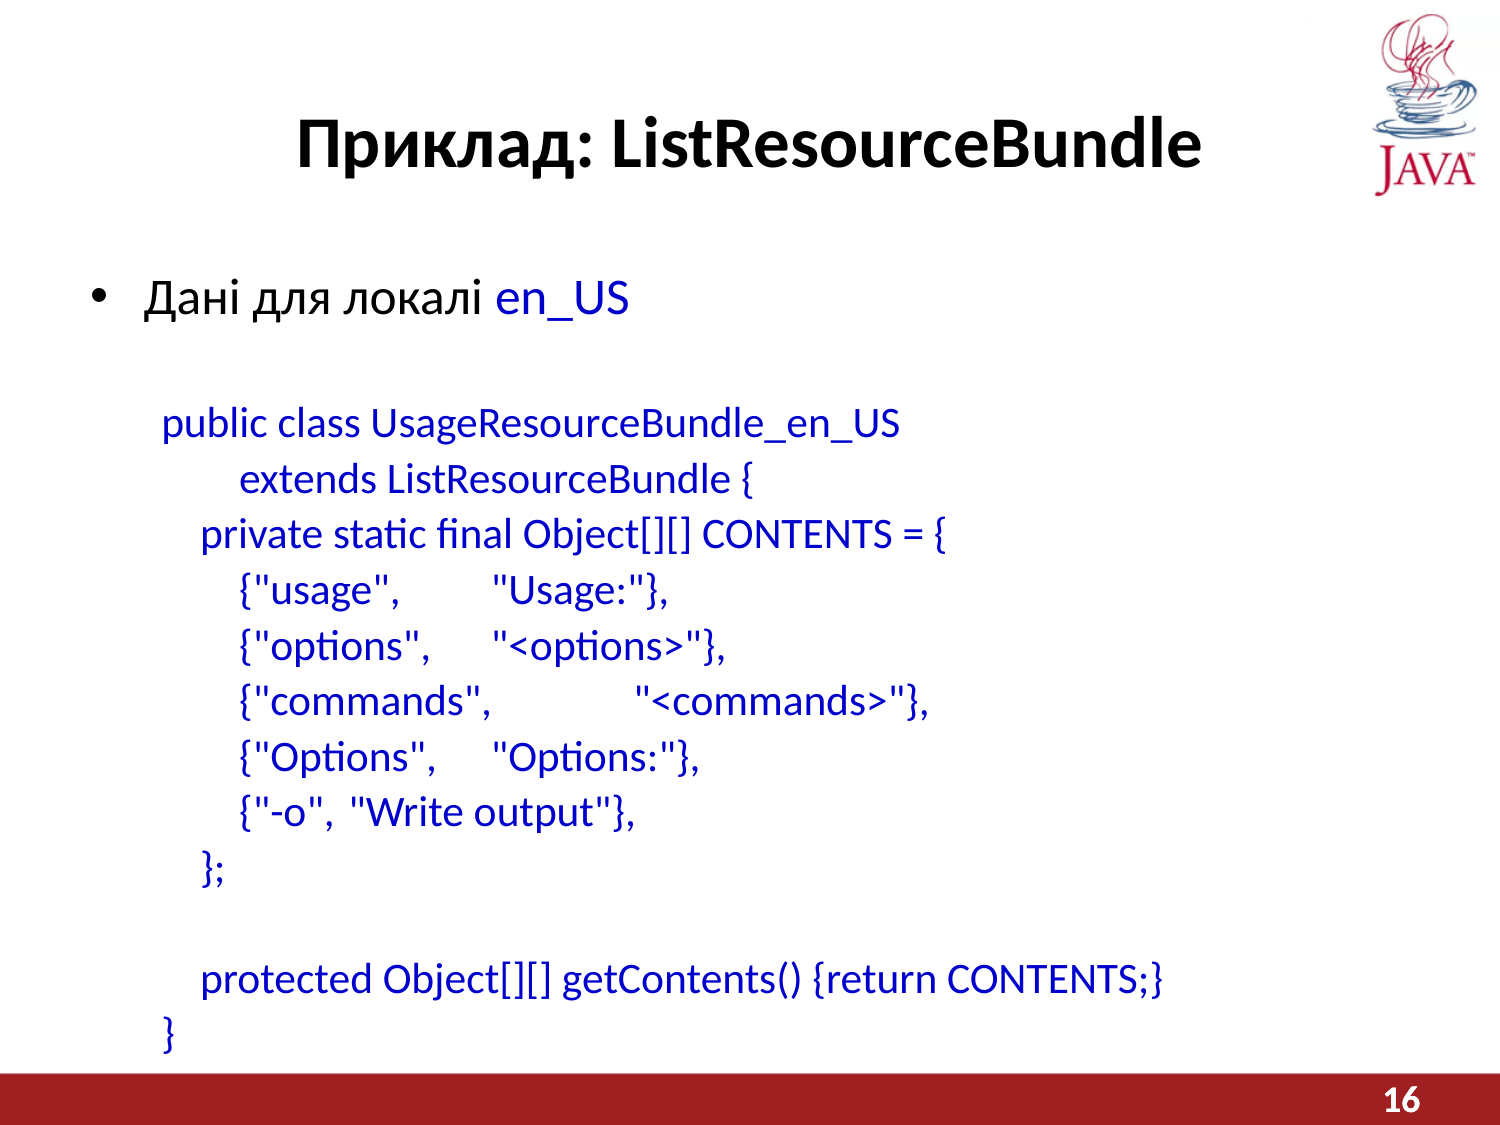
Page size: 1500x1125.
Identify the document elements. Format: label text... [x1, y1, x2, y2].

title Приклад: ListResourceBundle [75, 45, 1425, 233]
picture [0, 0, 1500, 1125]
list Дані для локалі en_US public class UsageResourceBundle_en_US extends ListResourceBundle { private static final Object[][] CONTENTS = { {"usage", "Usage:"}, {"options", "<options>"}, {"commands", "<commands>"}, {"Options", "Options:"}, {"-o", "Write output"}, }; protected Object[][] getContents() {return CONTENTS;} } [75, 262, 1425, 1071]
